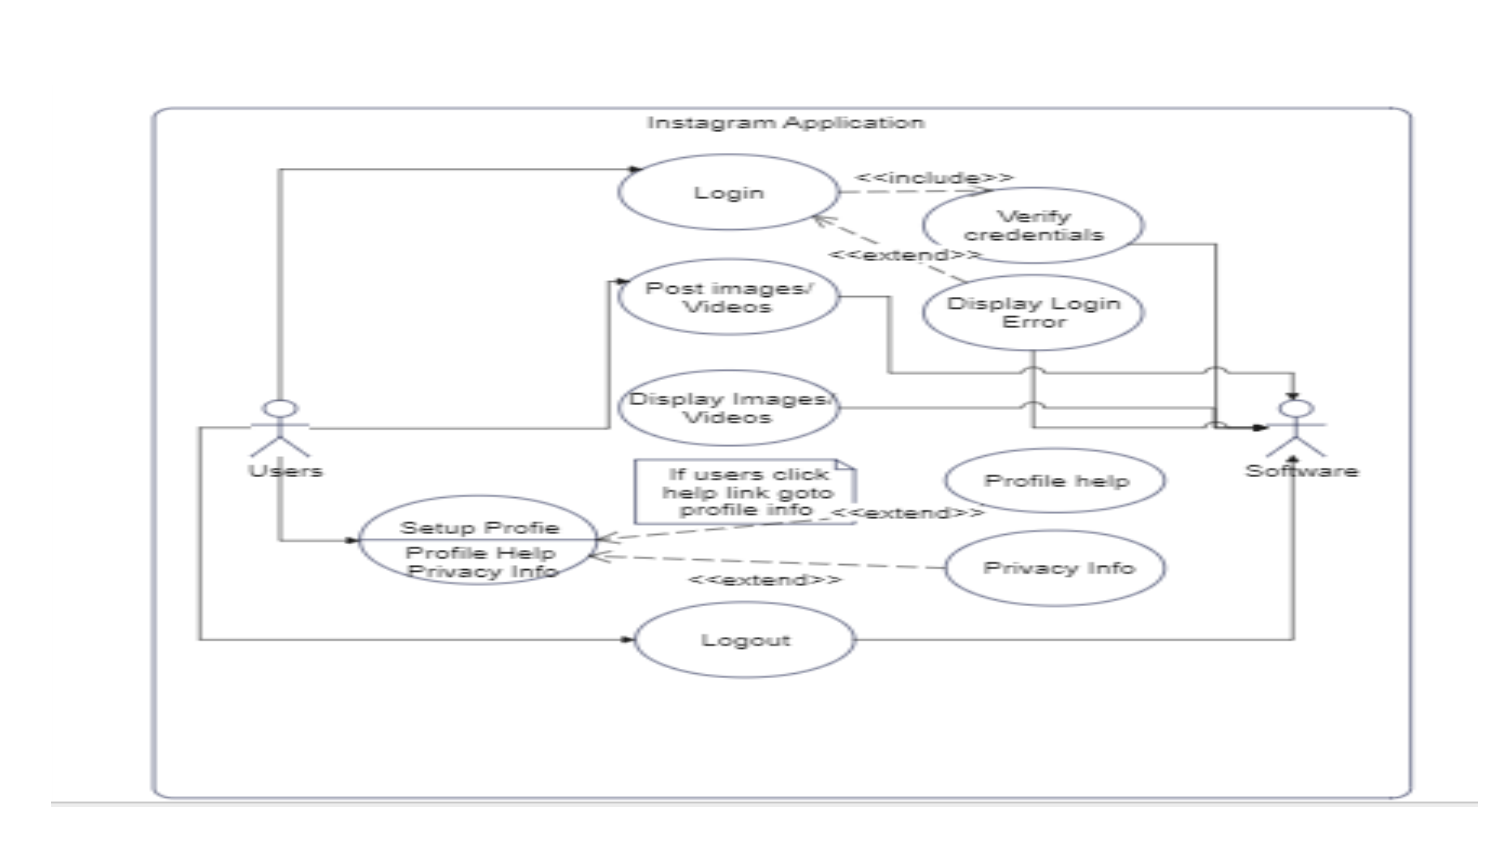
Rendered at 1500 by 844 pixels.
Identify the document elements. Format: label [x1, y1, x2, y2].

picture [50, 84, 1478, 807]
